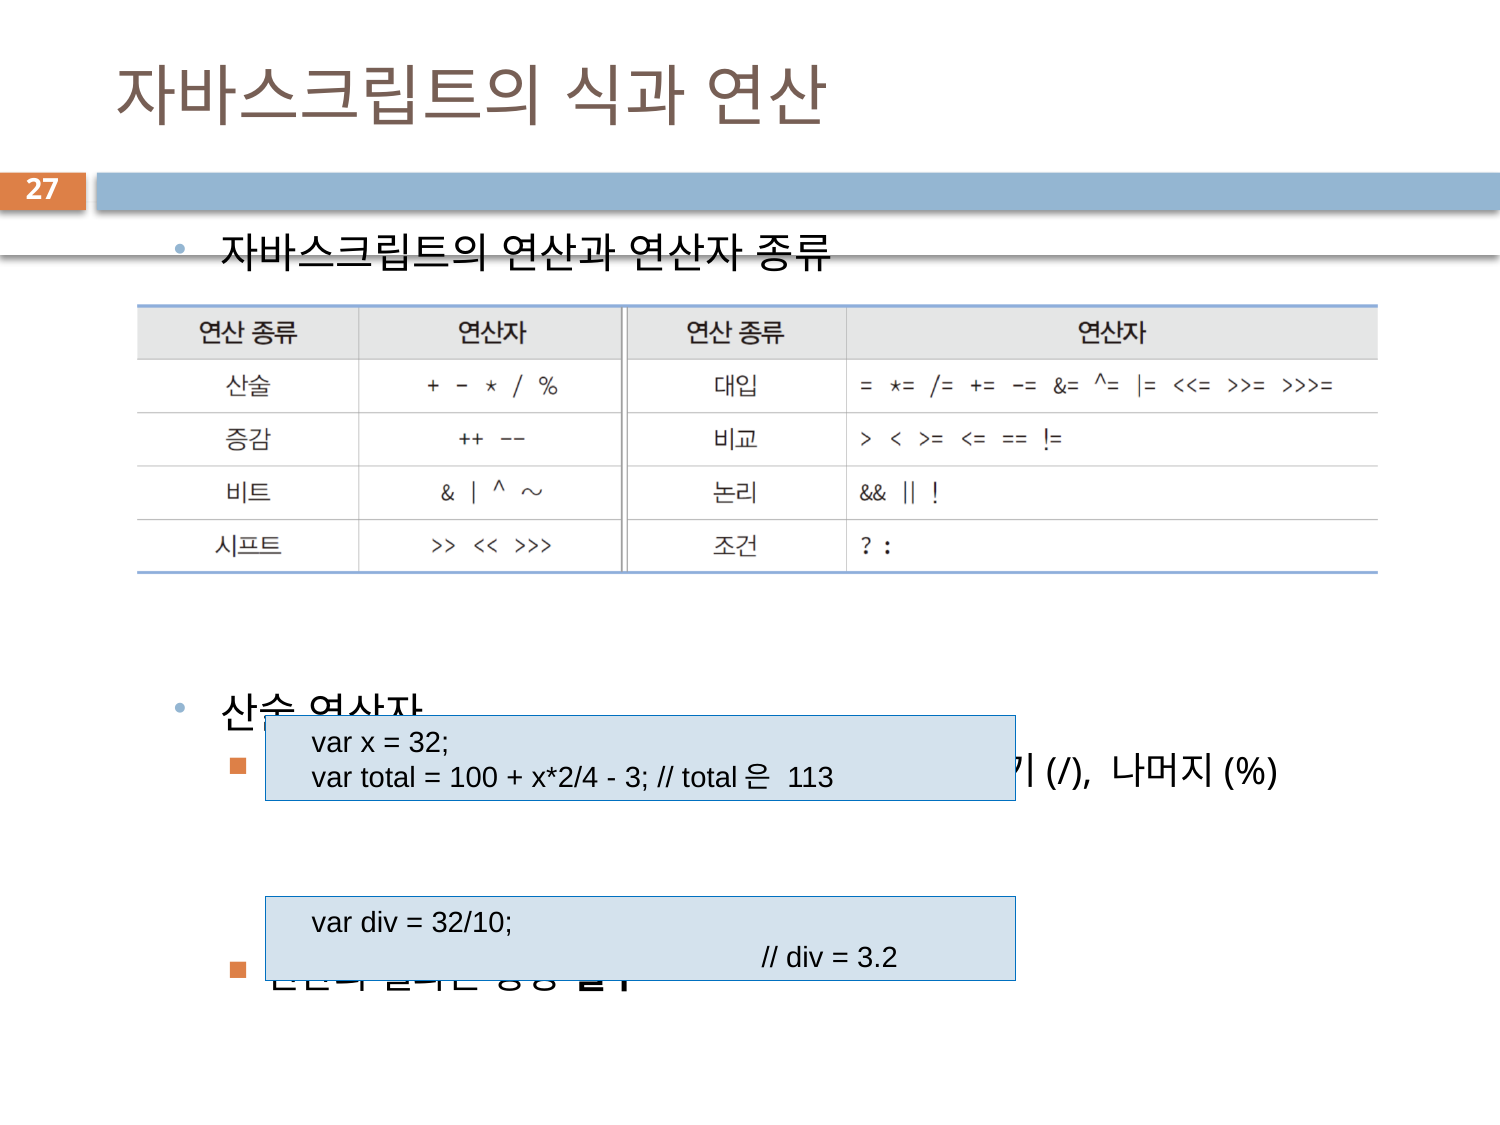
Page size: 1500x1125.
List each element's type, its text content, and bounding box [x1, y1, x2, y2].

title 자바스크립트의 식과 연산 [100, 37, 1438, 149]
text_box var div = 32/10; // div = 3.2 [265, 896, 1016, 981]
picture [135, 302, 1382, 575]
list 자바스크립트의 연산과 연산자 종류 산술 연산자 5 가지 : 더하기(+), 빼기(-), 곱하기(*), 나누기(/), 나머지(%) 연산의 결과는 항상 실수 [100, 219, 1438, 1047]
slide_number 27 [0, 170, 87, 211]
text_box var x = 32; var total = 100 + x*2/4 - 3; // total은 113 [265, 715, 1016, 801]
